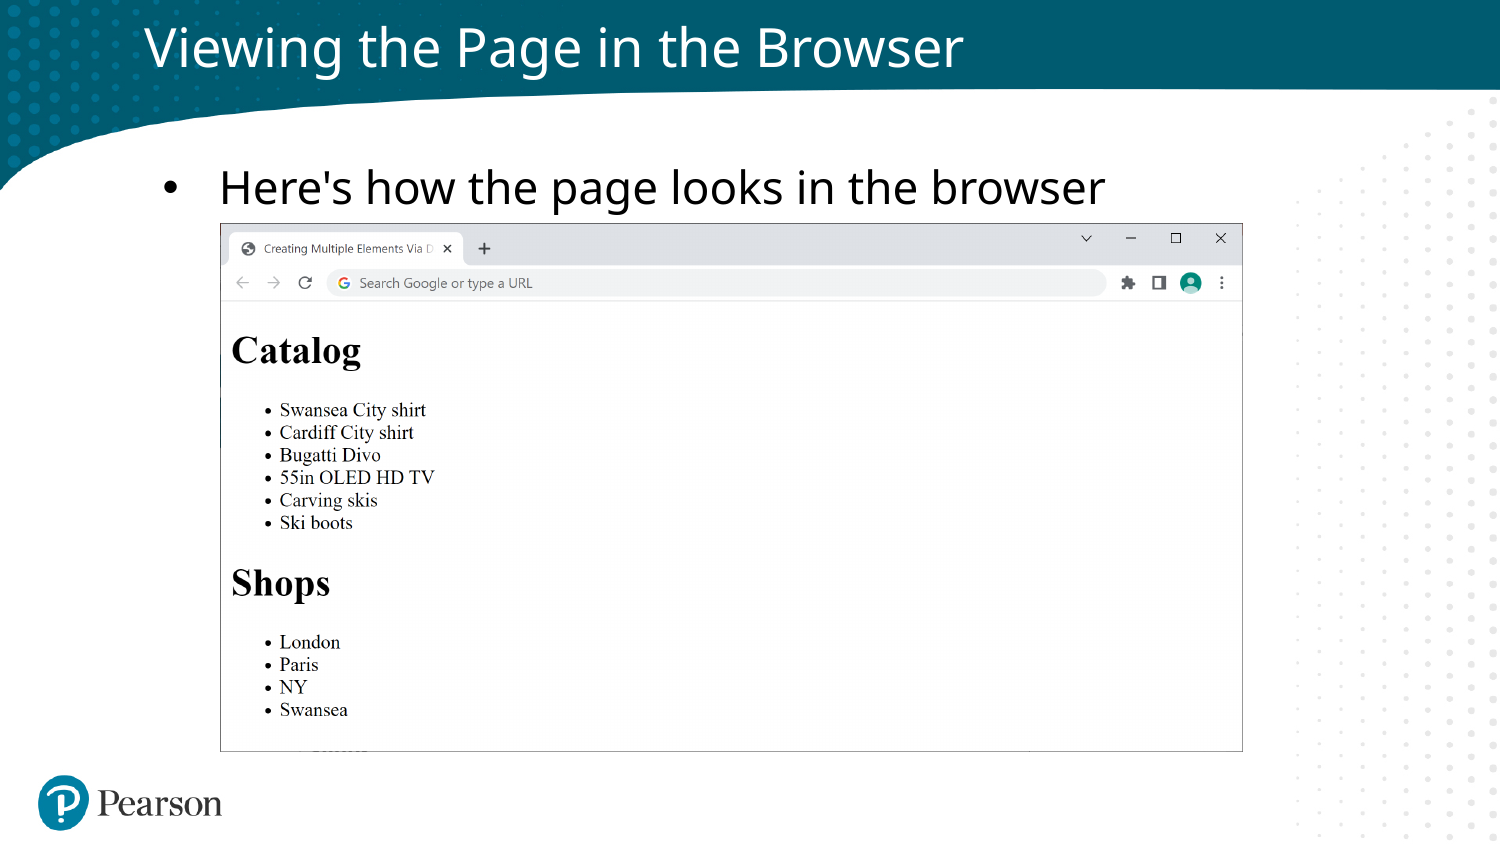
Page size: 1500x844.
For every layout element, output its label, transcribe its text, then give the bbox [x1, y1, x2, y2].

list Here's how the page looks in the browser [147, 151, 1351, 766]
title Viewing the Page in the Browser [130, 6, 1369, 98]
picture [0, 90, 1500, 844]
